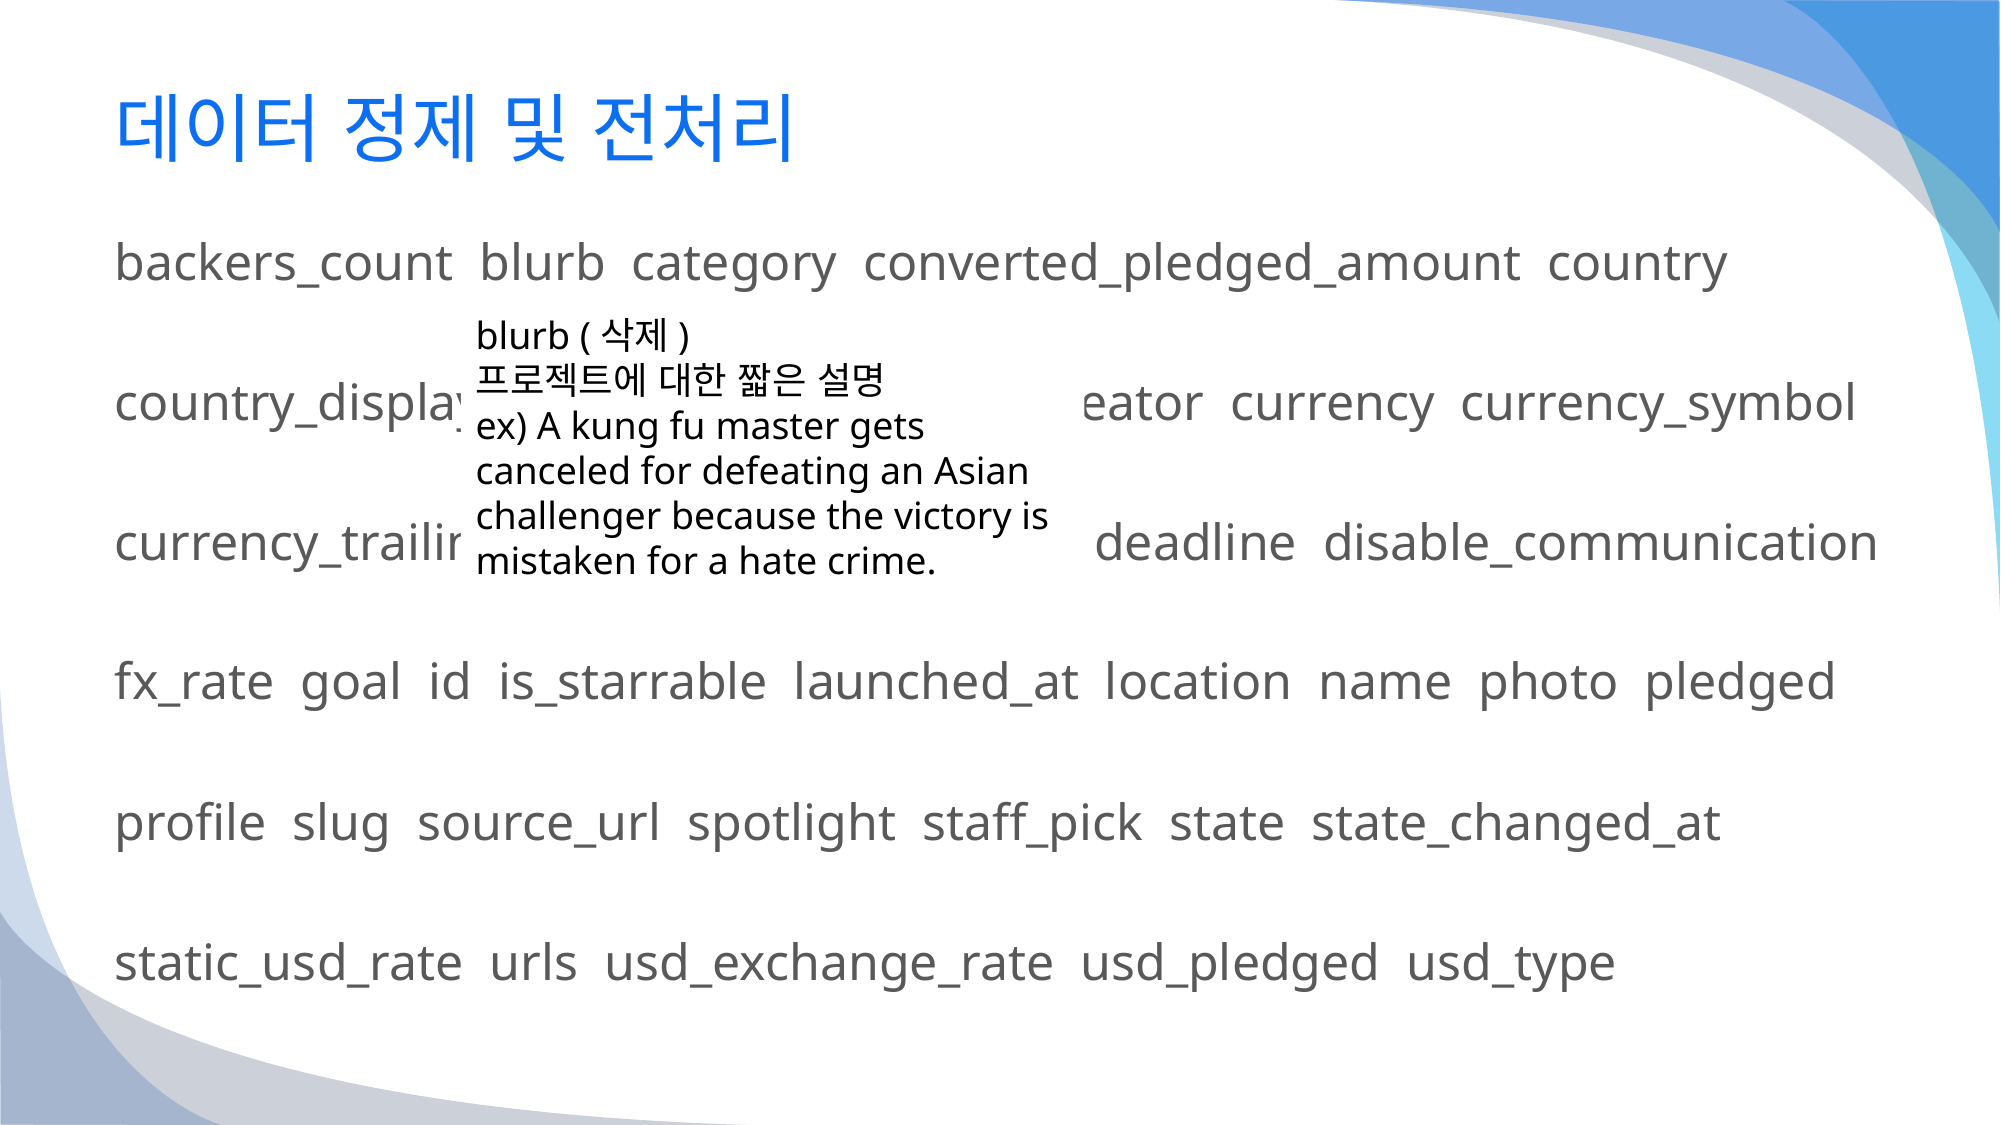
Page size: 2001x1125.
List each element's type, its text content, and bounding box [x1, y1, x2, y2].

title 데이터 정제 및 전처리 [99, 50, 1900, 202]
text_box blurb (삭제) 프로젝트에 대한 짧은 설명 ex) A kung fu master gets canceled for defeating an Asian challenger because the victory is mistaken for a hate crime. [460, 304, 1085, 590]
list backers_count blurb category converted_pledged_amount country country_displayable_name created_at creator currency currency_symbol currency_trailing_code current_currency deadline disable_communication fx_rate goal id is_starrable launched_at location name photo pledged profile slug source_url spotlight staff_pick state state_changed_at static_usd_rate urls usd_exchange_rate usd_pledged usd_type [99, 222, 1900, 1005]
